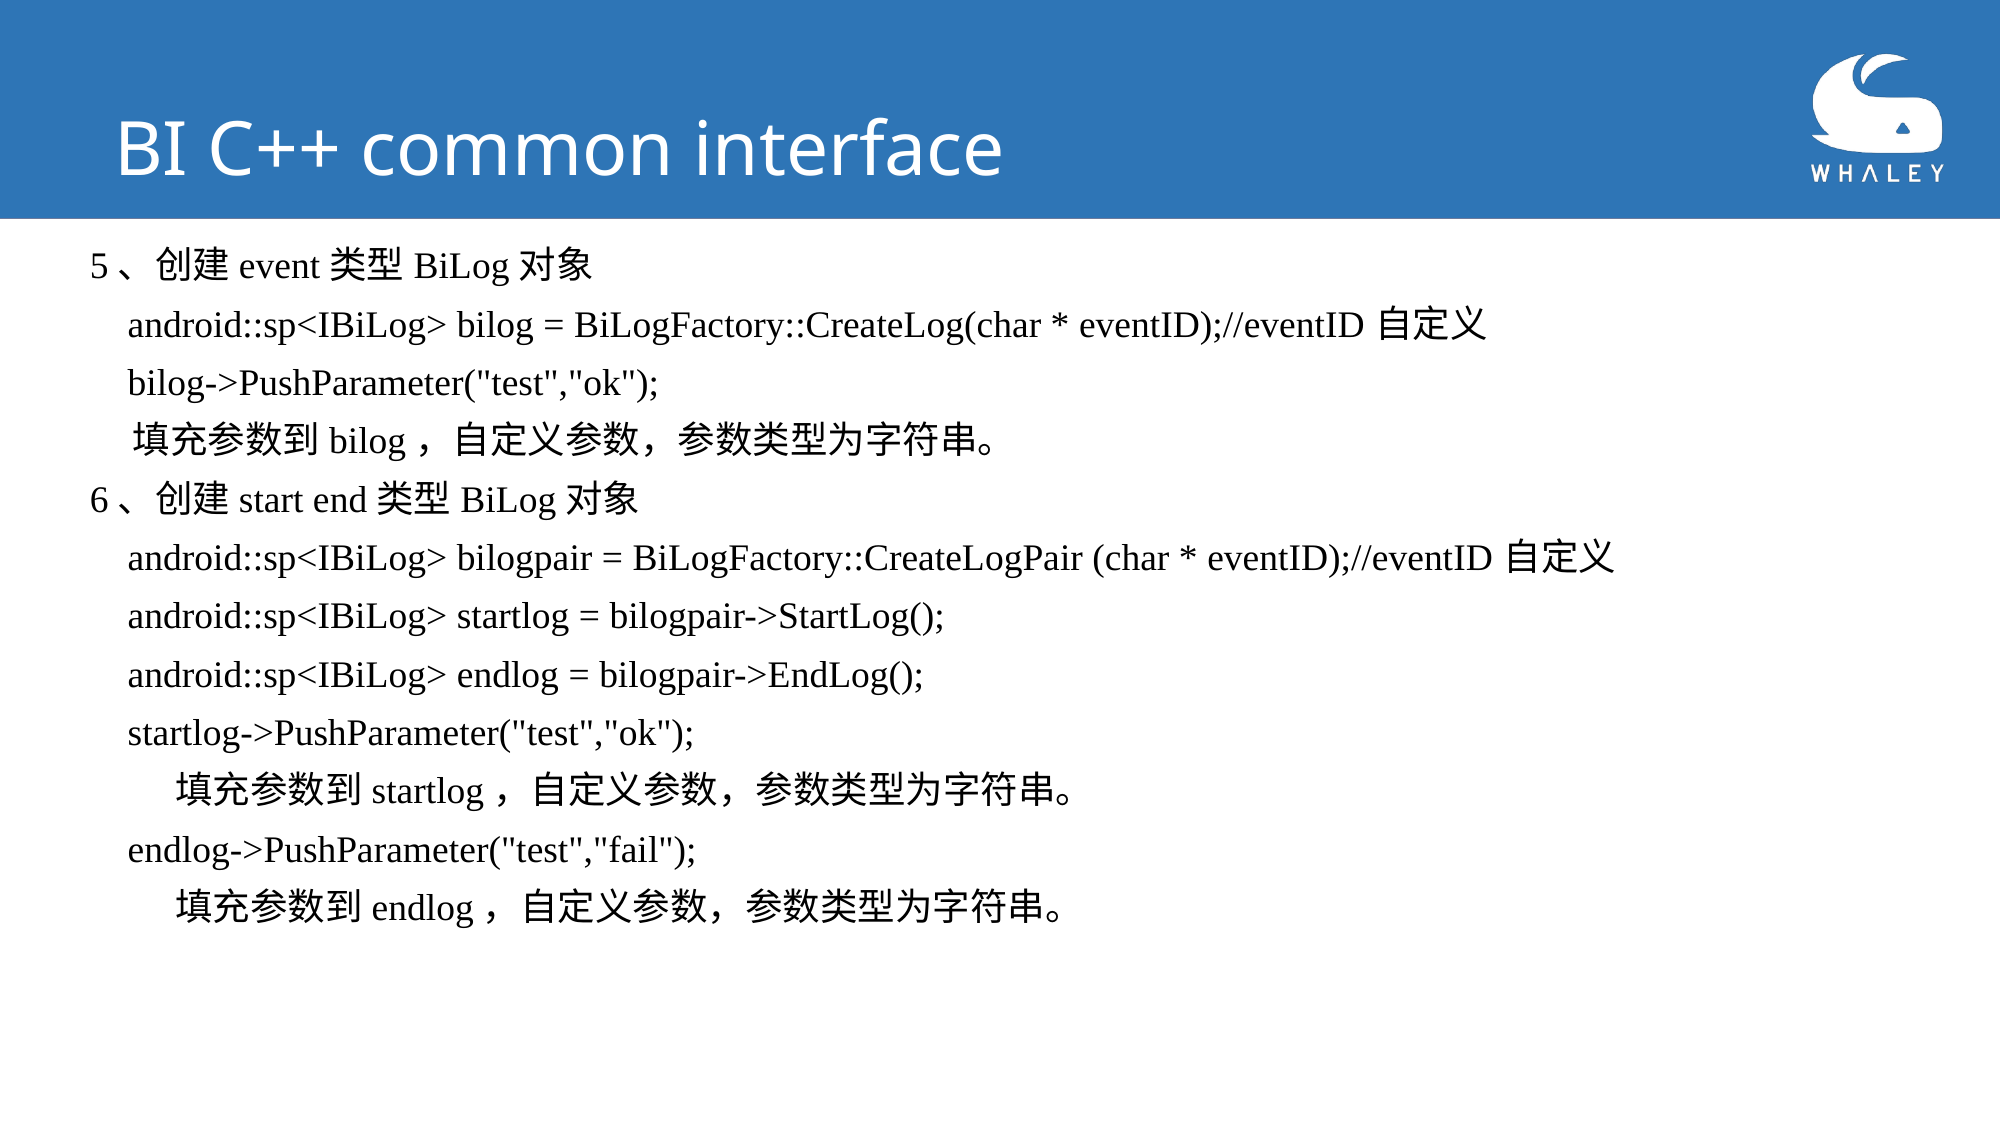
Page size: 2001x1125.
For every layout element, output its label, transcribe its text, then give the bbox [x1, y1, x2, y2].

picture [1863, 37, 1964, 189]
title BI C++ common interface [99, 0, 1863, 199]
text_box 5、创建event类型BiLog对象 android::sp<IBiLog> bilog = BiLogFactory::CreateLog(char * eventID);//eventID自定义 bilog->PushParameter("test","ok"); 填充参数到bilog，自定义参数，参数类型为字符串。 6、创建start end类型BiLog对象 android::sp<IBiLog> bilogpair = BiLogFactory::CreateLogPair (char * eventID);//eventID自定义 android::sp<IBiLog> startlog = bilogpair->StartLog(); android::sp<IBiLog> endlog = bilogpair->EndLog(); startlog->PushParameter("test","ok"); 填充参数到startlog，自定义参数，参数类型为字符串。 endlog->PushParameter("test","fail"); 填充参数到endlog，自定义参数，参数类型为字符串。 [0, 222, 2000, 936]
